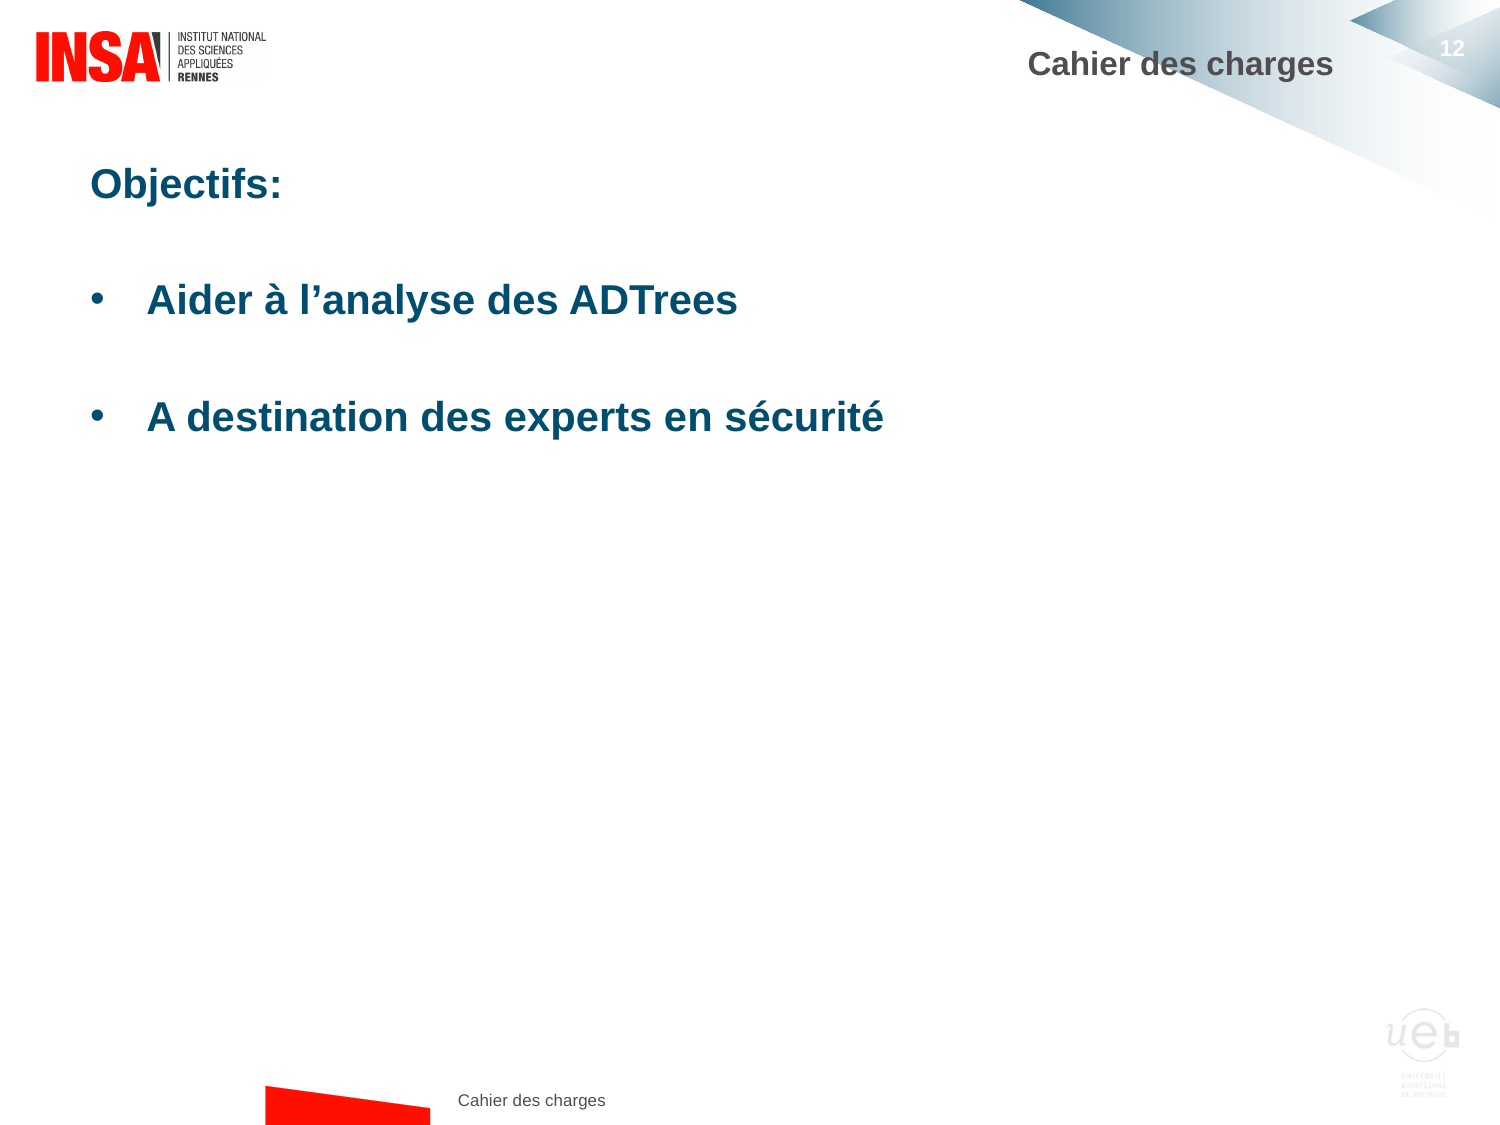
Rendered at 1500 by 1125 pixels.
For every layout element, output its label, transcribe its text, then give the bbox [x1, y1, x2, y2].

list Objectifs: Aider à l’analyse des ADTrees A destination des experts en sécurité [75, 149, 1425, 1059]
title Cahier des charges [289, 15, 1350, 109]
list Cahier des charges [442, 1082, 1317, 1118]
picture [36, 31, 266, 82]
